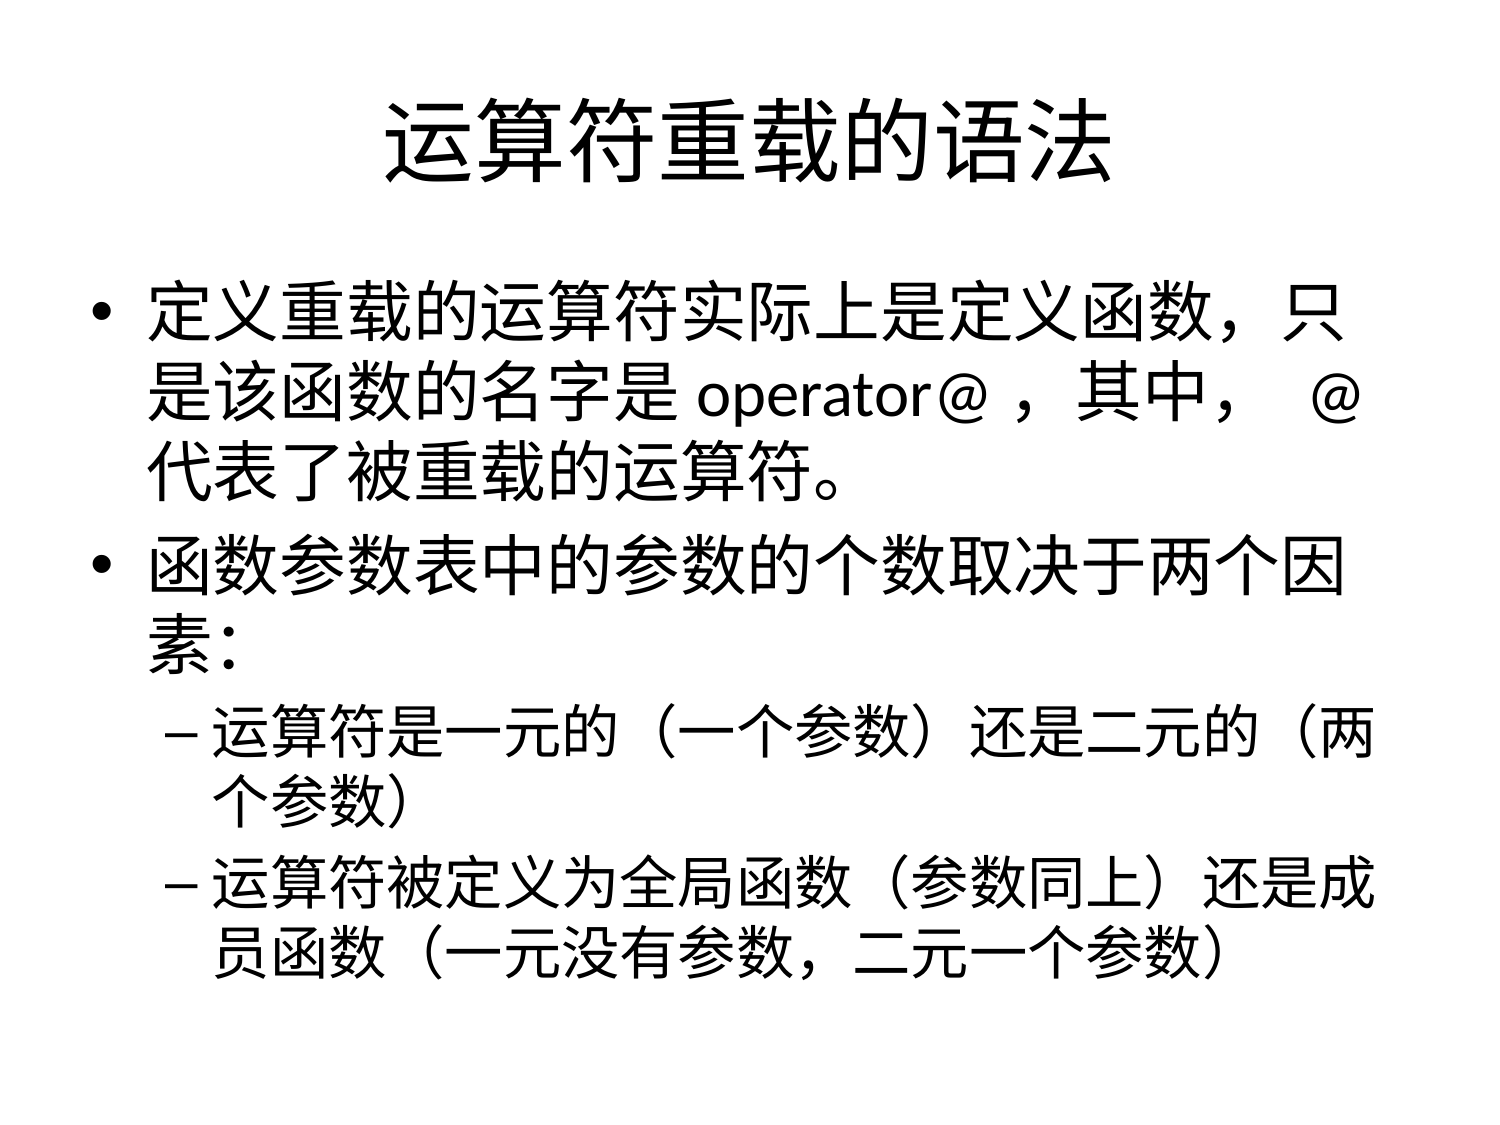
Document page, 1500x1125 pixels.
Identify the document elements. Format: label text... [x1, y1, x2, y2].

list 定义重载的运算符实际上是定义函数，只是该函数的名字是operator@，其中， @代表了被重载的运算符。 函数参数表中的参数的个数取决于两个因素： 运算符是一元的（一个参数）还是二元的（两个参数） 运算符被定义为全局函数（参数同上）还是成员函数（一元没有参数，二元一个参数） [75, 262, 1425, 1005]
title 运算符重载的语法 [75, 45, 1425, 233]
